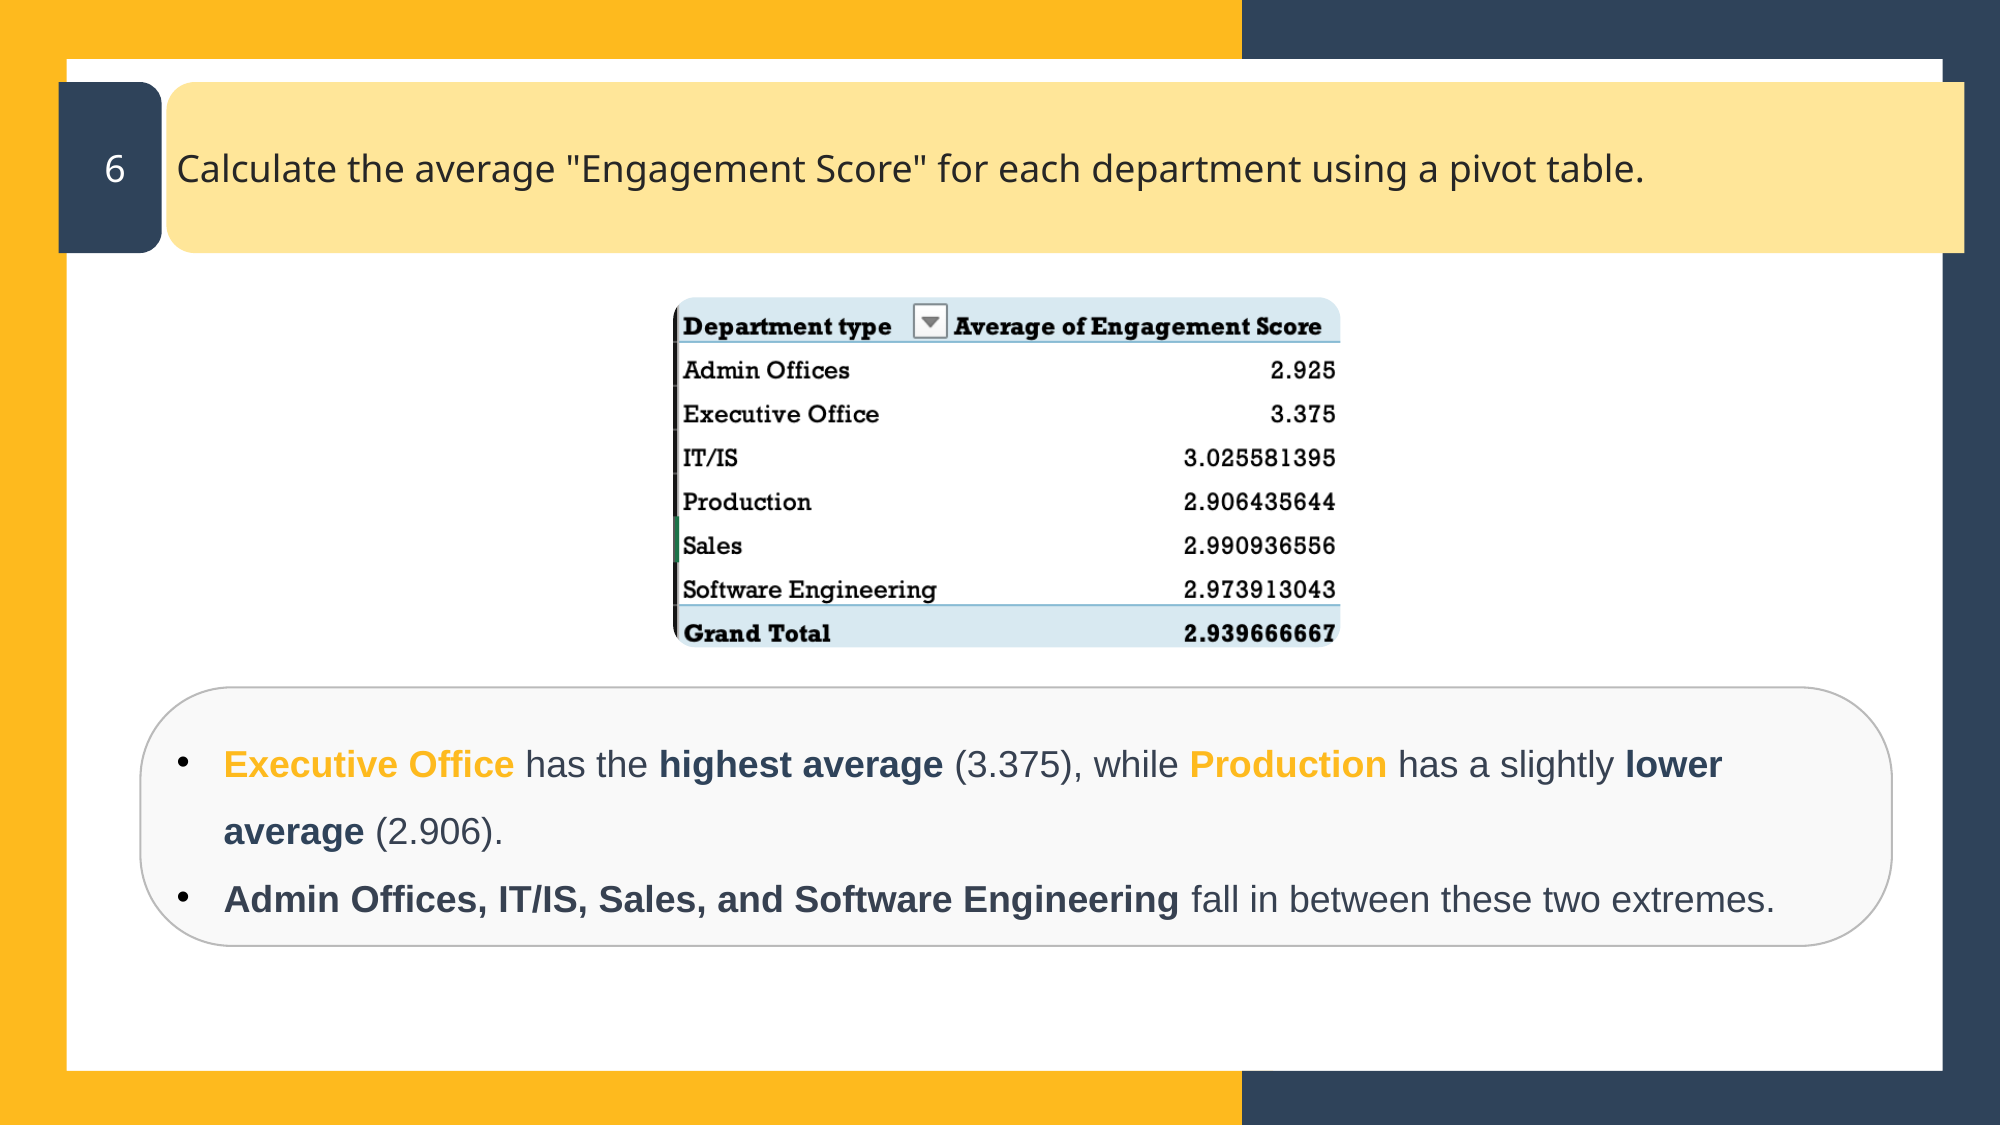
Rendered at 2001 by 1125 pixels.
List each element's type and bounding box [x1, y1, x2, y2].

picture [673, 297, 1341, 648]
text_box [0, 0, 2000, 1125]
